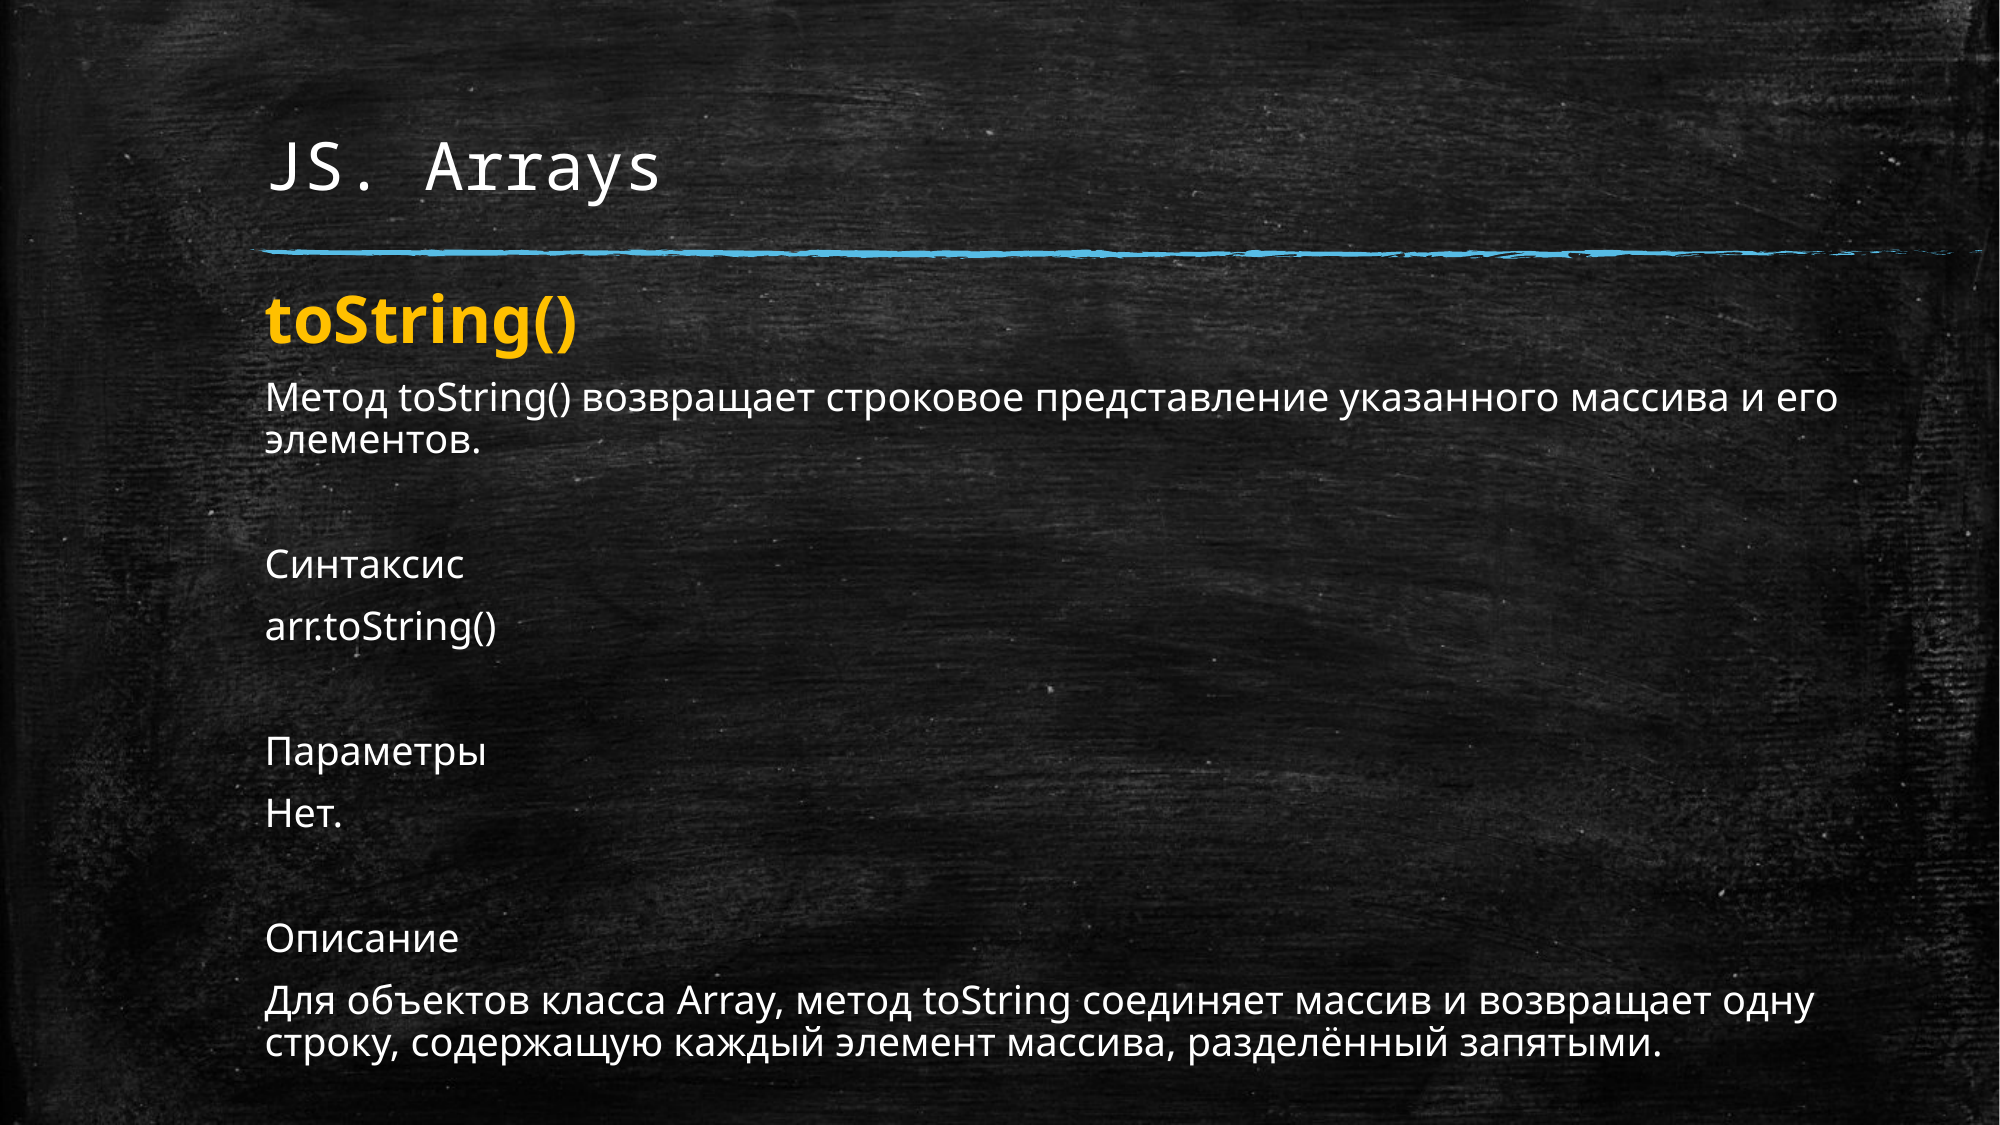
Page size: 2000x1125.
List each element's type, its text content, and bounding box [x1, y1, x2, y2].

title JS. Arrays [249, 45, 1750, 213]
text_box toString() Метод toString() возвращает строковое представление указанного массива и его элементов. Синтаксис arr.toString() Параметры Нет. Описание Для объектов класса Array, метод toString соединяет массив и возвращает одну строку, содержащую каждый элемент массива, разделённый запятыми. [249, 278, 1886, 1083]
